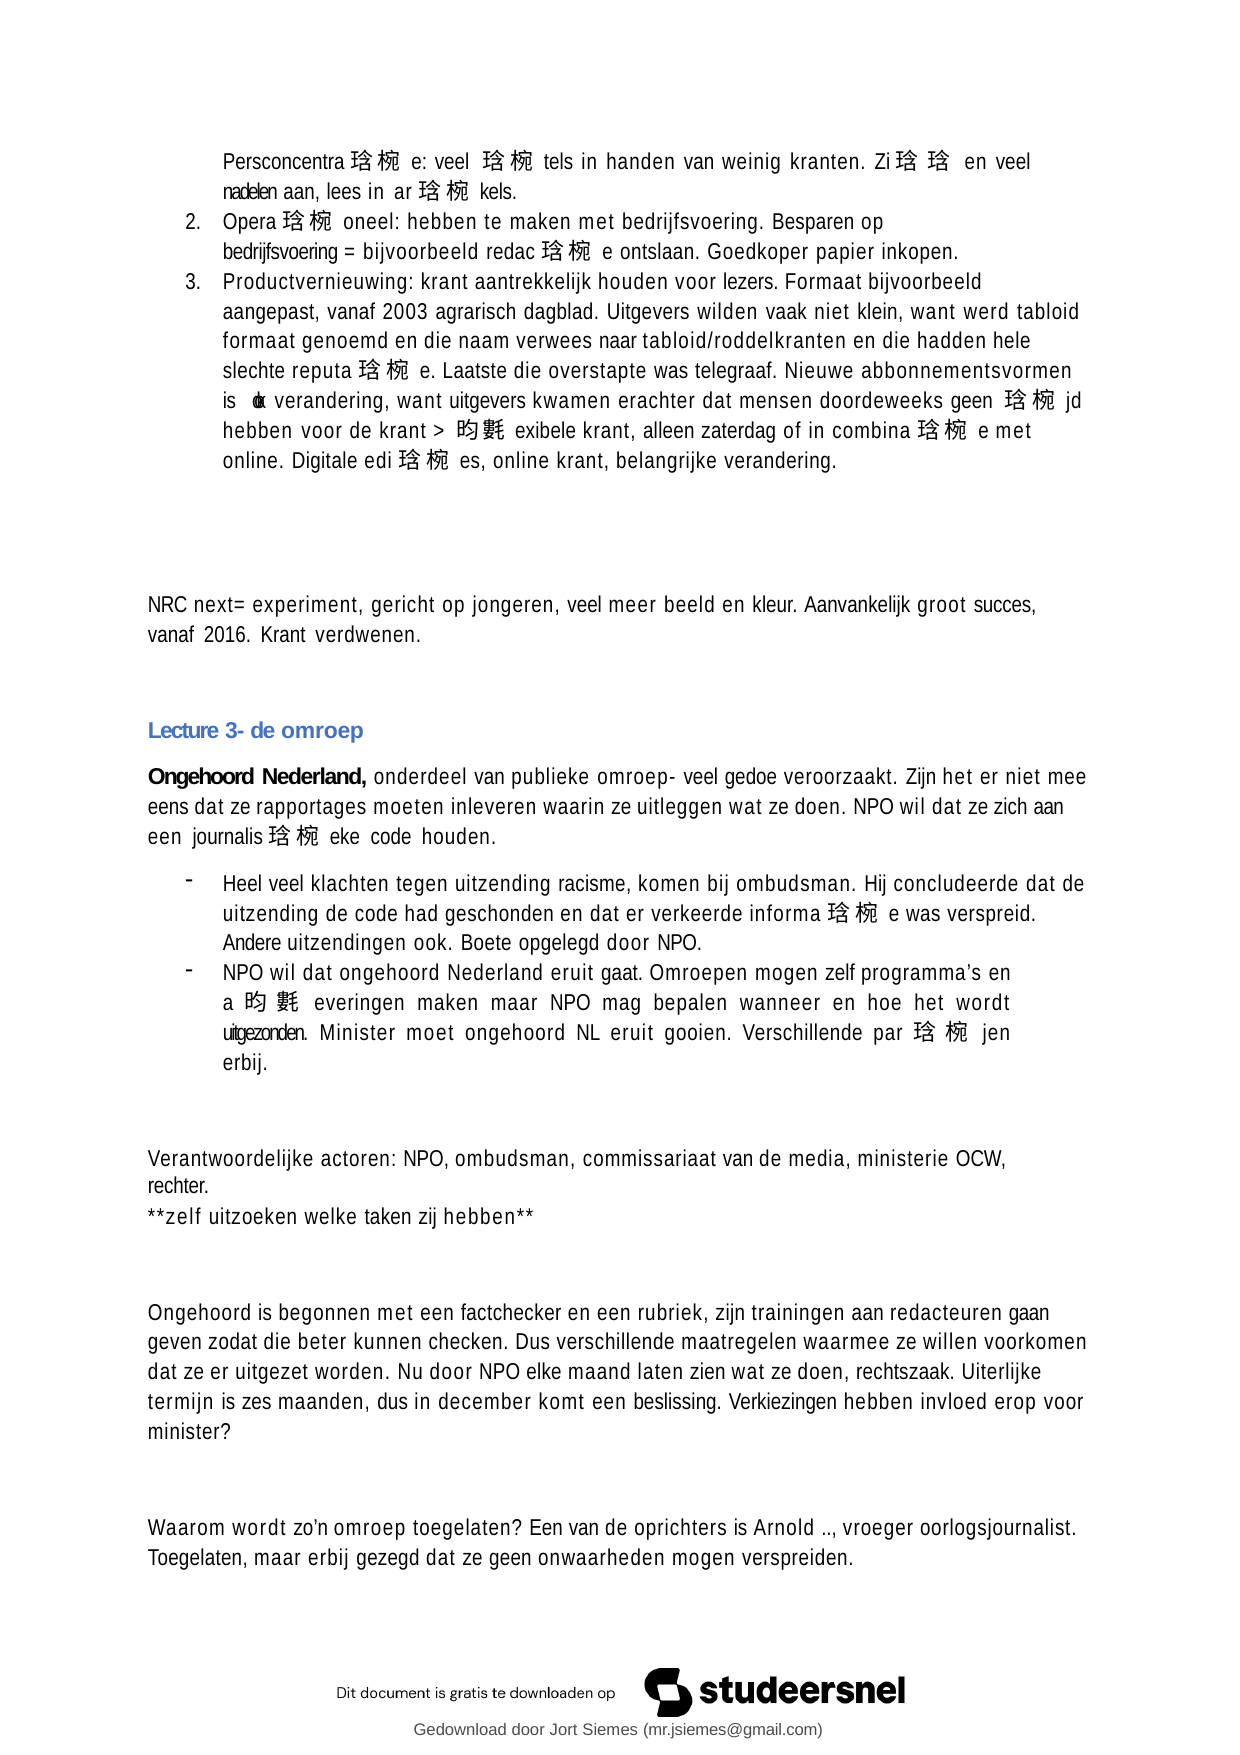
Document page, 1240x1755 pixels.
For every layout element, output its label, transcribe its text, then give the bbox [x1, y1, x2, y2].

picture [307, 1662, 933, 1723]
text_box NRC next= experiment, gericht op jongeren, veel meer beeld en kleur. Aanvankelijk groot succes, vanaf 2016. Krant verdwenen. Lecture 3- de omroep Ongehoord Nederland, onderdeel van publieke omroep- veel gedoe veroorzaakt. Zijn het er niet mee eens dat ze rapportages moeten inleveren waarin ze uitleggen wat ze doen. NPO wil dat ze zich aan een journalis琀椀eke code houden. Heel veel klachten tegen uitzending racisme, komen bij ombudsman. Hij concludeerde dat de uitzending de code had geschonden en dat er verkeerde informa琀椀e was verspreid. Andere uitzendingen ook. Boete opgelegd door NPO. NPO wil dat ongehoord Nederland eruit gaat. Omroepen mogen zelf programma’s en a昀氀everingen maken maar NPO mag bepalen wanneer en hoe het wordt uitgezonden. Minister moet ongehoord NL eruit gooien. Verschillende par琀椀jen erbij. Verantwoordelijke actoren: NPO, ombudsman, commissariaat van de media, ministerie OCW, rechter. **zelf uitzoeken welke taken zij hebben** Ongehoord is begonnen met een factchecker en een rubriek, zijn trainingen aan redacteuren gaan geven zodat die beter kunnen checken. Dus verschillende maatregelen waarmee ze willen voorkomen dat ze er uitgezet worden. Nu door NPO elke maand laten zien wat ze doen, rechtszaak. Uiterlijke termijn is zes maanden, dus in december komt een beslissing. Verkiezingen hebben invloed erop voor minister? Waarom wordt zo’n omroep toegelaten? Een van de oprichters is Arnold .., vroeger oorlogsjournalist. Toegelaten, maar erbij gezegd dat ze geen onwaarheden mogen verspreiden. [145, 585, 1092, 1570]
footer Gedownload door Jort Siemes (mr.jsiemes@gmail.com) [411, 1731, 829, 1755]
text_box Persconcentra琀椀e: veel 琀椀tels in handen van weinig kranten. Zi琀琀en veel nadelen aan, lees in ar琀椀kels. Opera琀椀oneel: hebben te maken met bedrijfsvoering. Besparen op bedrijfsvoering = bijvoorbeeld redac琀椀e ontslaan. Goedkoper papier inkopen. Productvernieuwing: krant aantrekkelijk houden voor lezers. Formaat bijvoorbeeld aangepast, vanaf 2003 agrarisch dagblad. Uitgevers wilden vaak niet klein, want werd tabloid formaat genoemd en die naam verwees naar tabloid/roddelkranten en die hadden hele slechte reputa琀椀e. Laatste die overstapte was telegraaf. Nieuwe abbonnementsvormen is ook verandering, want uitgevers kwamen erachter dat mensen doordeweeks geen 琀椀jd hebben voor de krant > 昀氀exibele krant, alleen zaterdag of in combina琀椀e met online. Digitale edi琀椀es, online krant, belangrijke verandering. [183, 142, 1086, 474]
